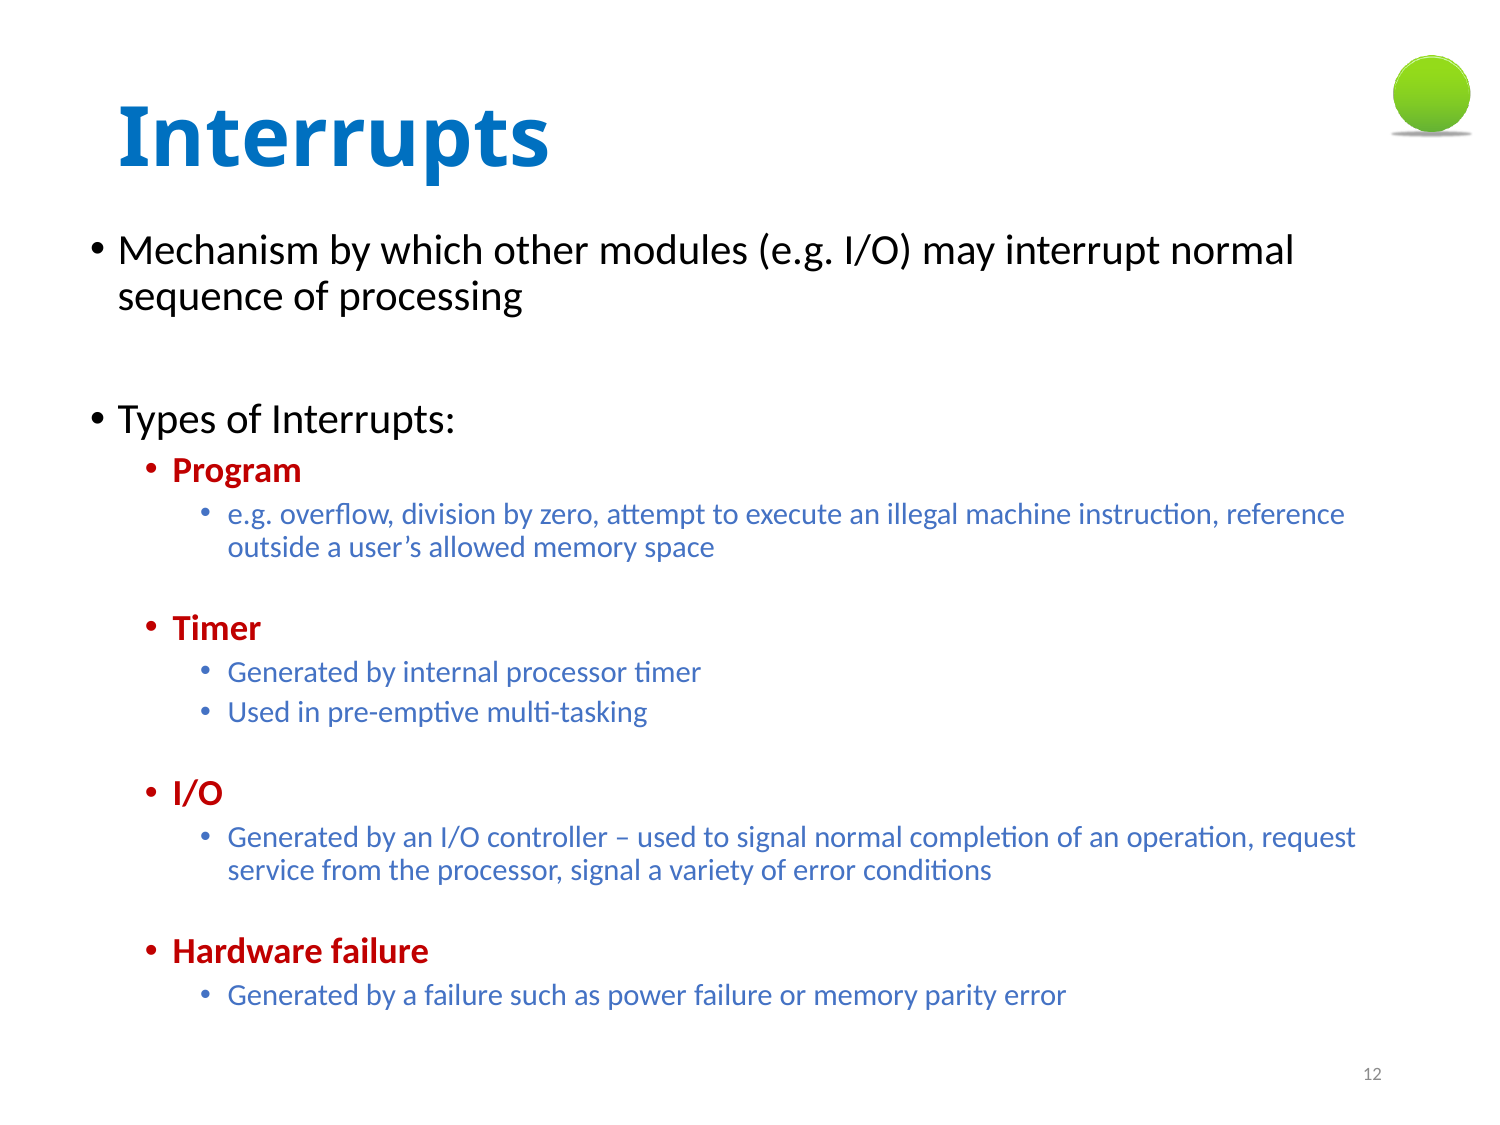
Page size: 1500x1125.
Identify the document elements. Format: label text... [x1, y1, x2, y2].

list Mechanism by which other modules (e.g. I/O) may interrupt normal sequence of processing Types of Interrupts: Program e.g. overflow, division by zero, attempt to execute an illegal machine instruction, reference outside a user’s allowed memory space Timer Generated by internal processor timer Used in pre-emptive multi-tasking I/O Generated by an I/O controller – used to signal normal completion of an operation, request service from the processor, signal a variety of error conditions Hardware failure Generated by a failure such as power failure or memory parity error [75, 219, 1425, 1024]
title Interrupts [103, 59, 1397, 219]
picture [1389, 54, 1473, 138]
slide_number 12 [1059, 1042, 1397, 1103]
